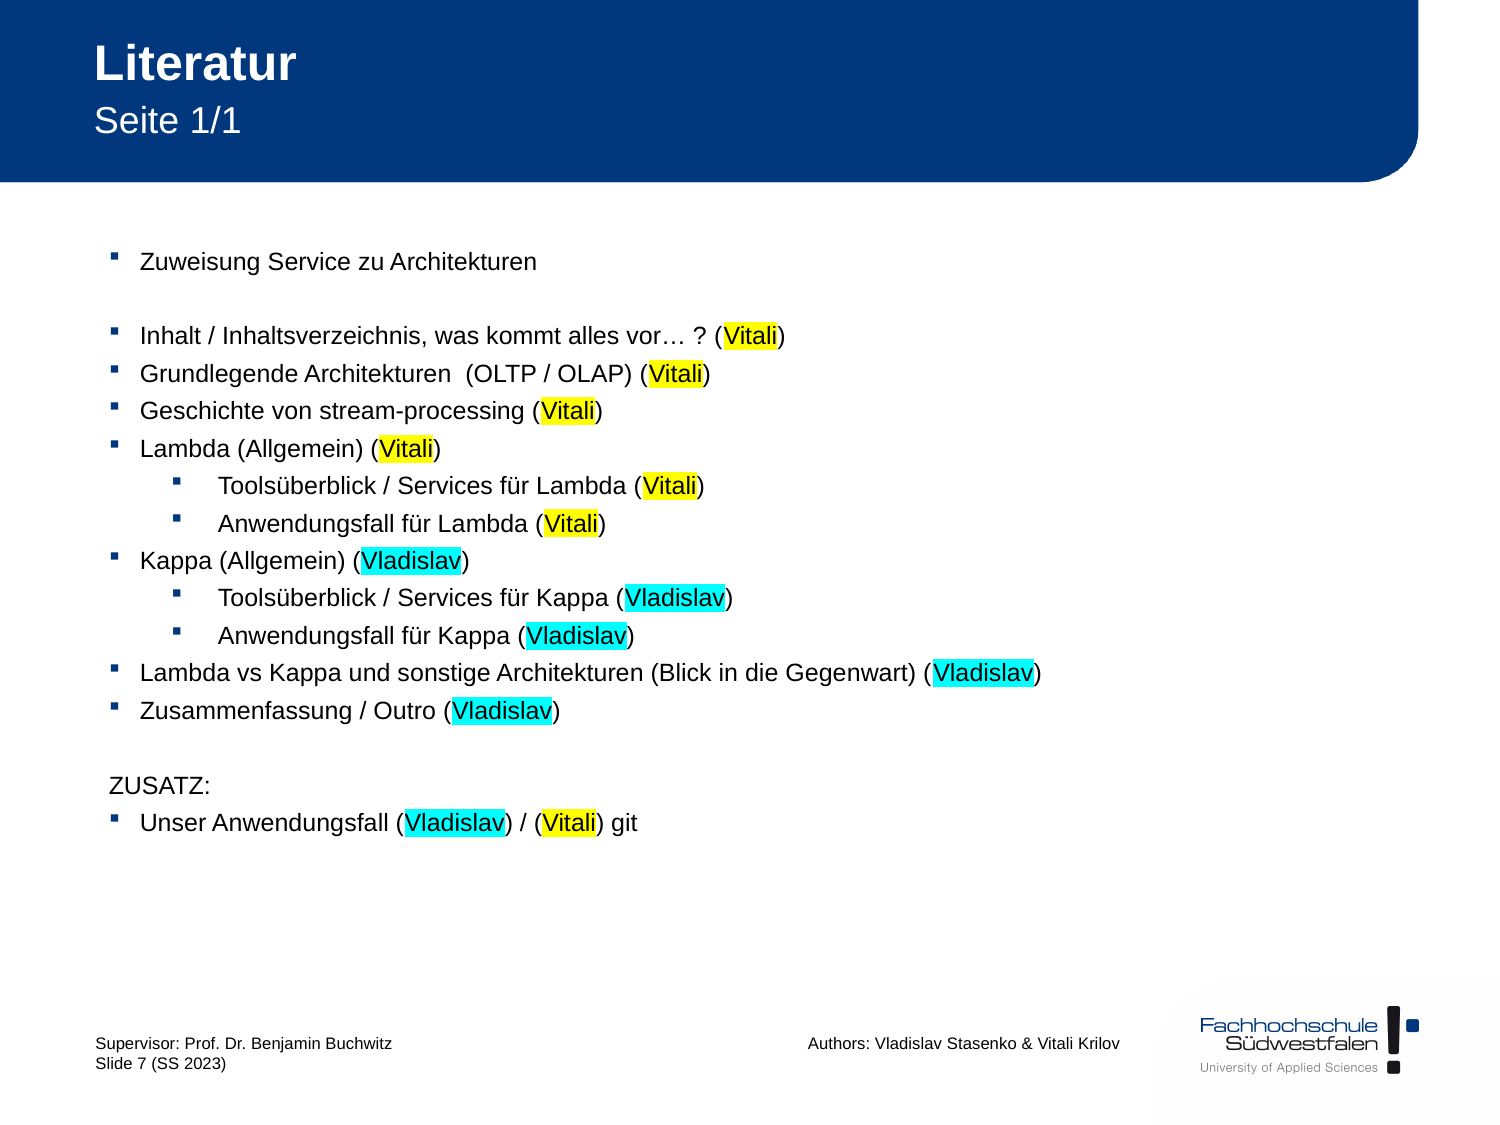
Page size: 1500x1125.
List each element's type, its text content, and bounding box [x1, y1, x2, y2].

picture [0, 0, 1419, 183]
title Literatur [93, 30, 1417, 91]
list Zuweisung Service zu Architekturen Inhalt / Inhaltsverzeichnis, was kommt alles vor… ? (Vitali) Grundlegende Architekturen (OLTP / OLAP) (Vitali) Geschichte von stream-processing (Vitali) Lambda (Allgemein) (Vitali) Toolsüberblick / Services für Lambda (Vitali) Anwendungsfall für Lambda (Vitali) Kappa (Allgemein) (Vladislav) Toolsüberblick / Services für Kappa (Vladislav) Anwendungsfall für Kappa (Vladislav) Lambda vs Kappa und sonstige Architekturen (Blick in die Gegenwart) (Vladislav) Zusammenfassung / Outro (Vladislav) ZUSATZ: Unser Anwendungsfall (Vladislav) / (Vitali) git [94, 237, 1417, 981]
picture [1152, 976, 1500, 1125]
list Seite 1/1 [93, 95, 1417, 141]
